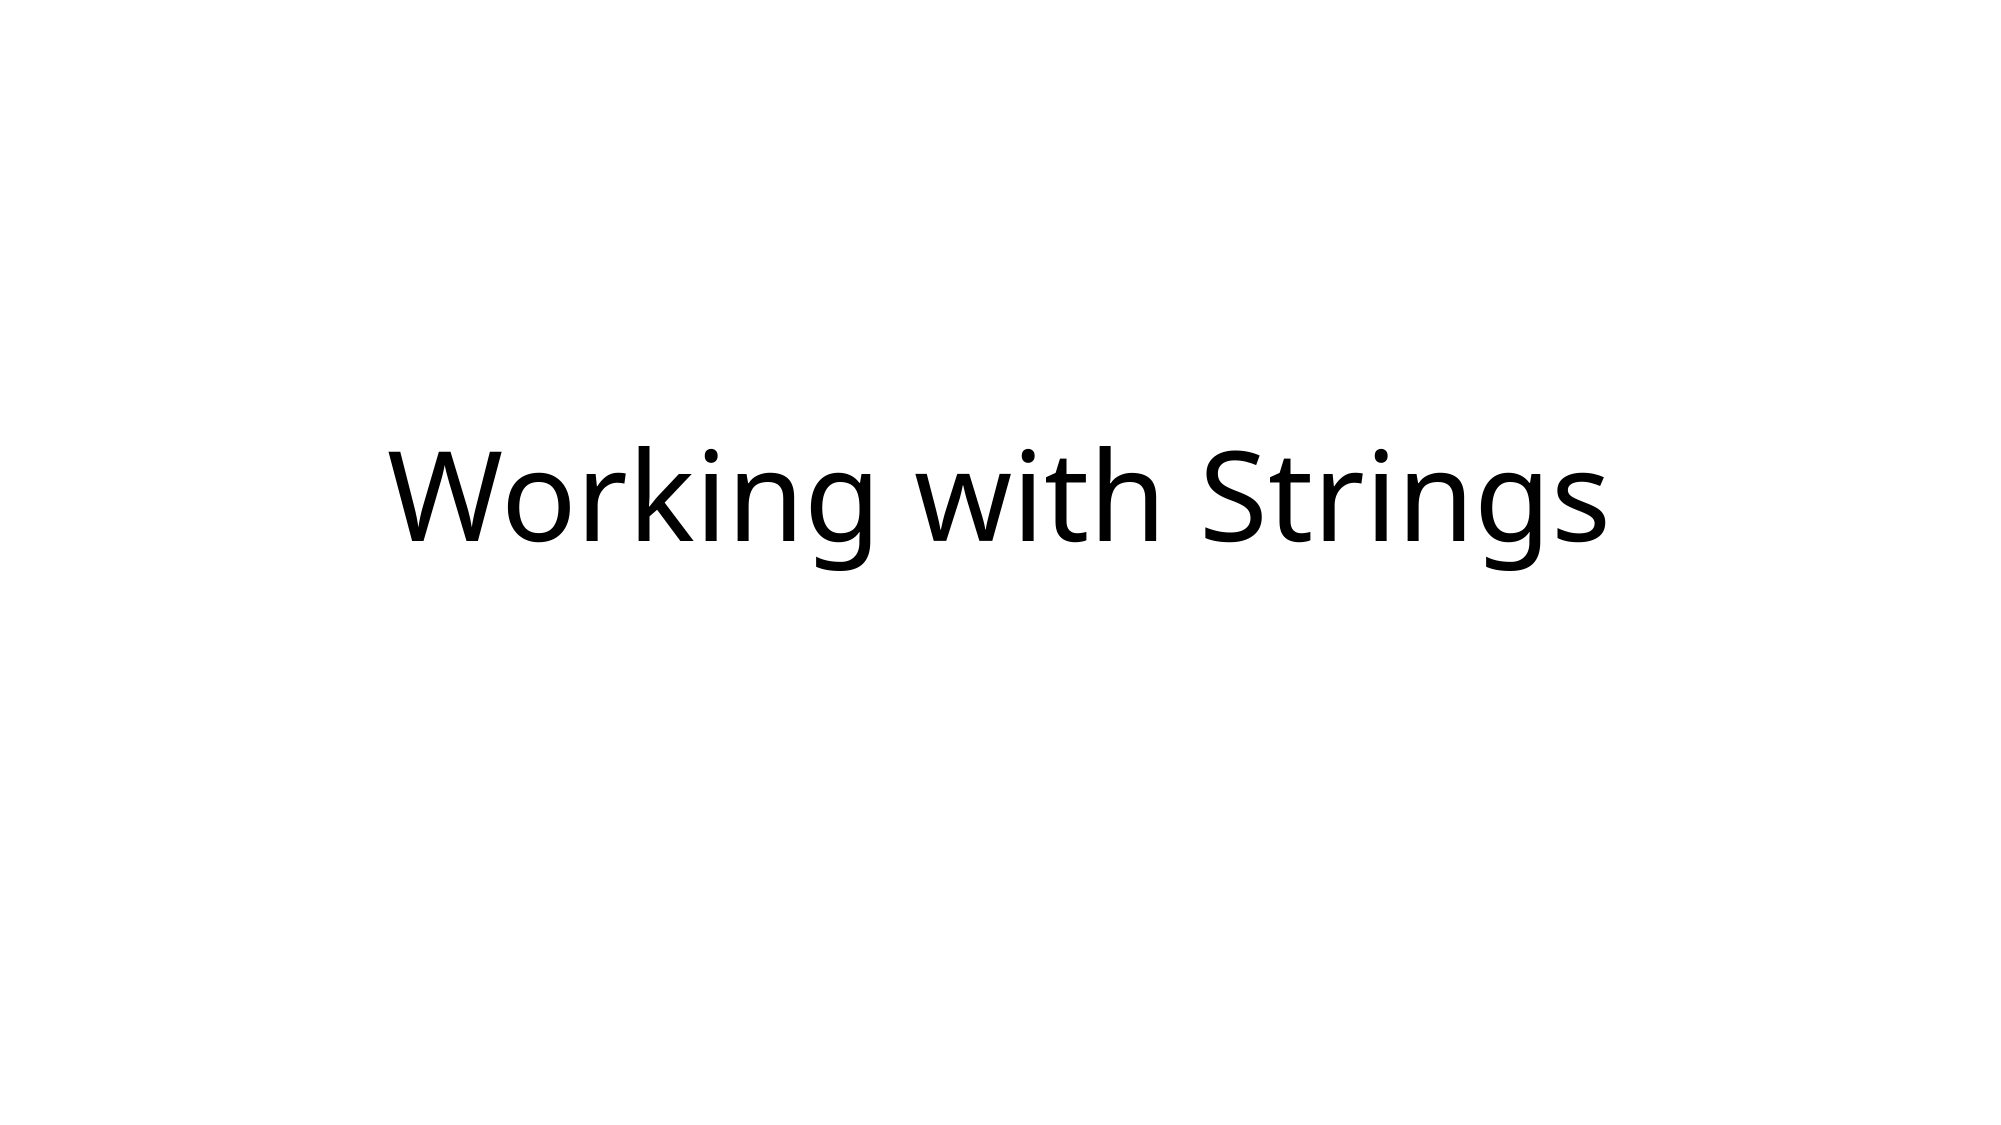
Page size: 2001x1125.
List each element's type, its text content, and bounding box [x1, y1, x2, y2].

title Working with Strings [249, 184, 1750, 576]
